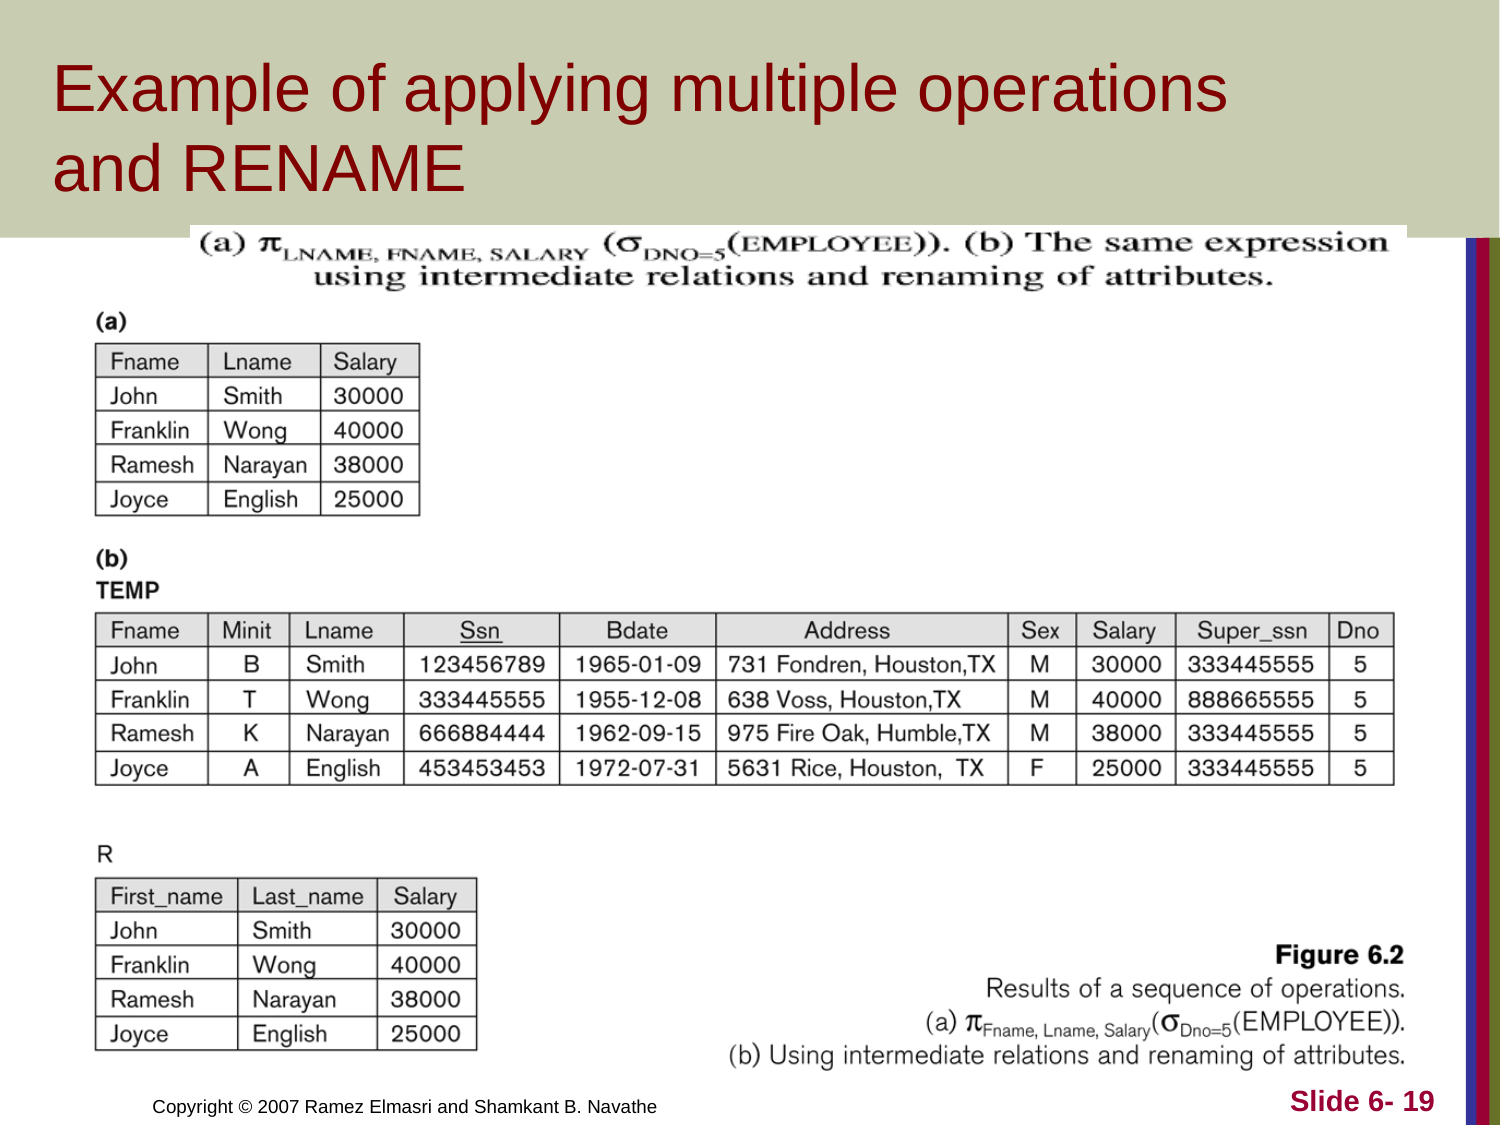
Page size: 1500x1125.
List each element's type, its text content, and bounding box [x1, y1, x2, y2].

picture [190, 225, 1407, 293]
text_box Slide 6- 19 [1137, 1049, 1450, 1125]
picture [93, 309, 1407, 1072]
title Example of applying multiple operations and RENAME [37, 49, 1317, 213]
